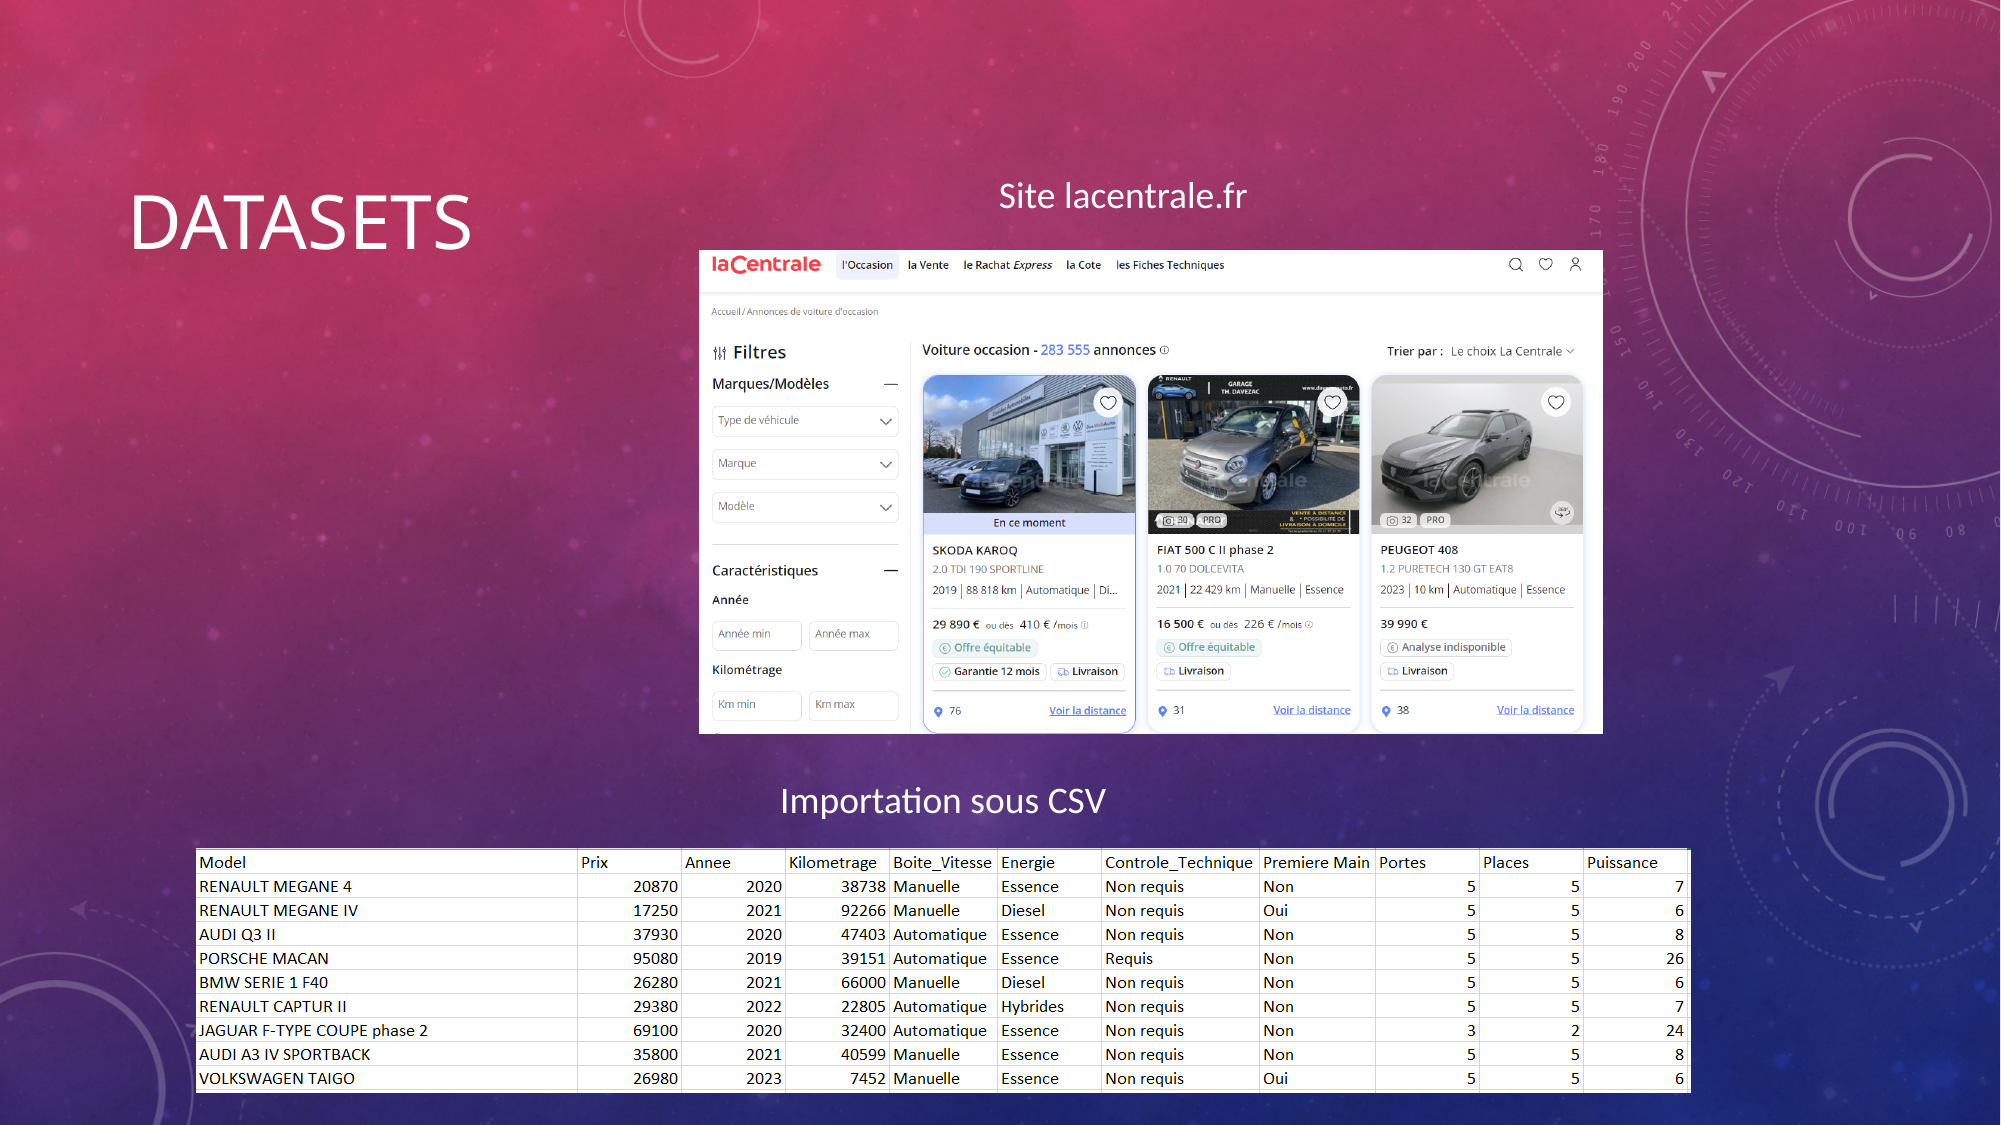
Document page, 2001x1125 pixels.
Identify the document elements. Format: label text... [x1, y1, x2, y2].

text_box Importation sous CSV [765, 769, 1122, 829]
picture [0, 0, 2001, 1125]
text_box Site lacentrale.fr [984, 164, 1263, 224]
title Datasets [112, 99, 1775, 339]
